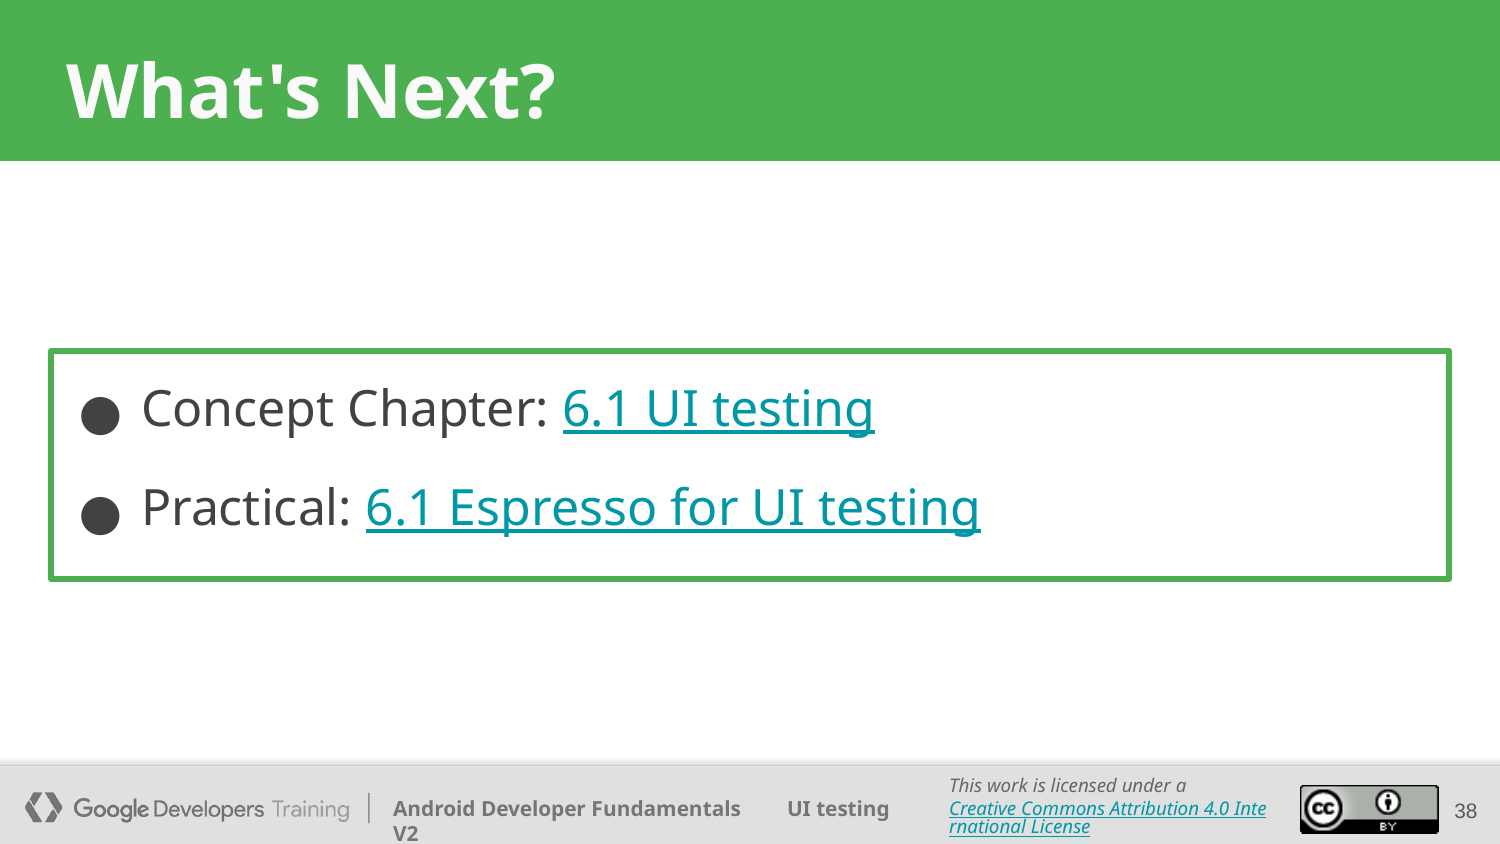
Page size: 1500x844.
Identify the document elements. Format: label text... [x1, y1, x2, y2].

text_box Concept Chapter: 6.1 UI testing Practical: 6.1 Espresso for UI testing [51, 351, 1449, 579]
title What's Next? [51, 28, 1449, 122]
slide_number ‹#› [1402, 777, 1493, 842]
picture [0, 161, 1500, 844]
